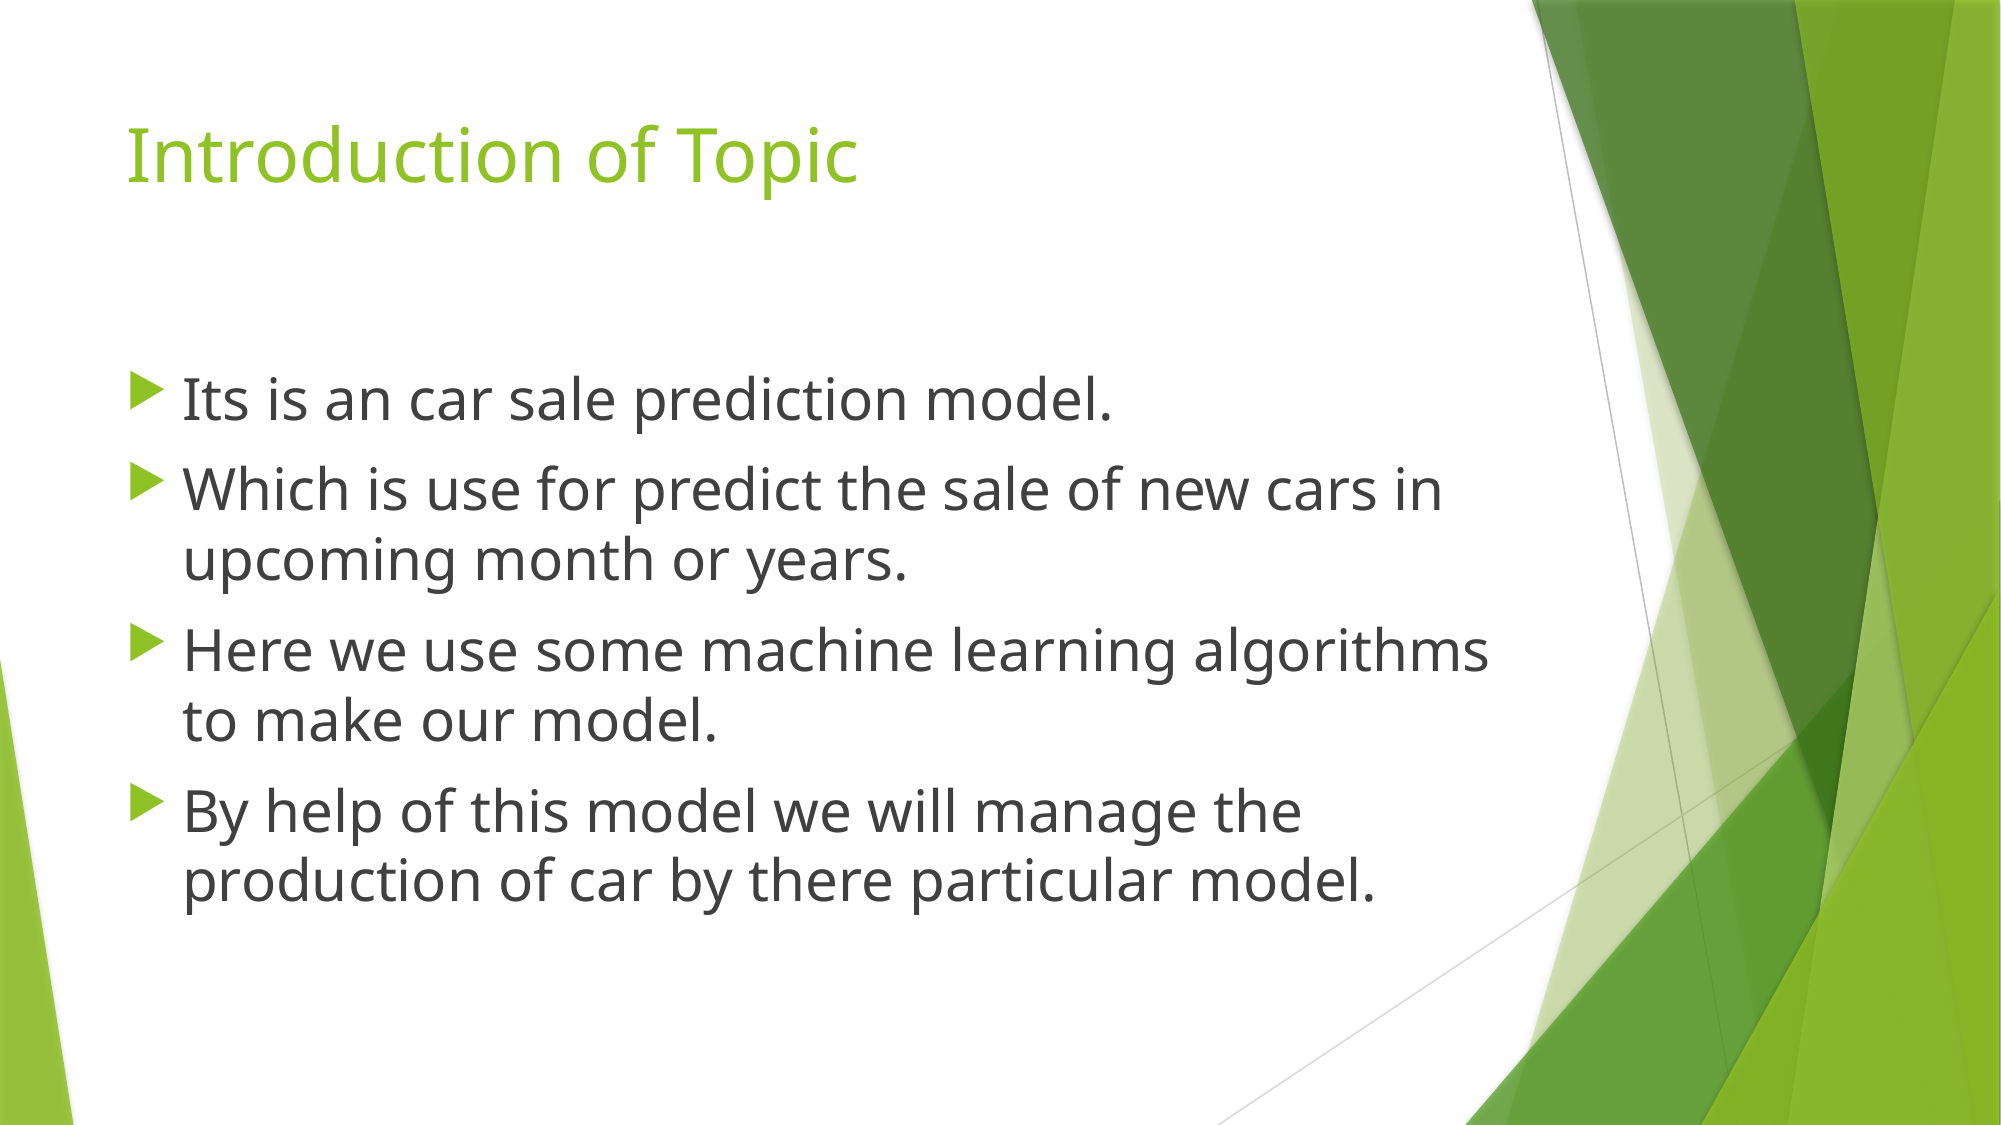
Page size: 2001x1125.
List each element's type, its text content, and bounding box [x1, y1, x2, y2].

list Its is an car sale prediction model. Which is use for predict the sale of new cars in upcoming month or years. Here we use some machine learning algorithms to make our model. By help of this model we will manage the production of car by there particular model. [111, 354, 1522, 992]
title Introduction of Topic [111, 99, 1522, 317]
